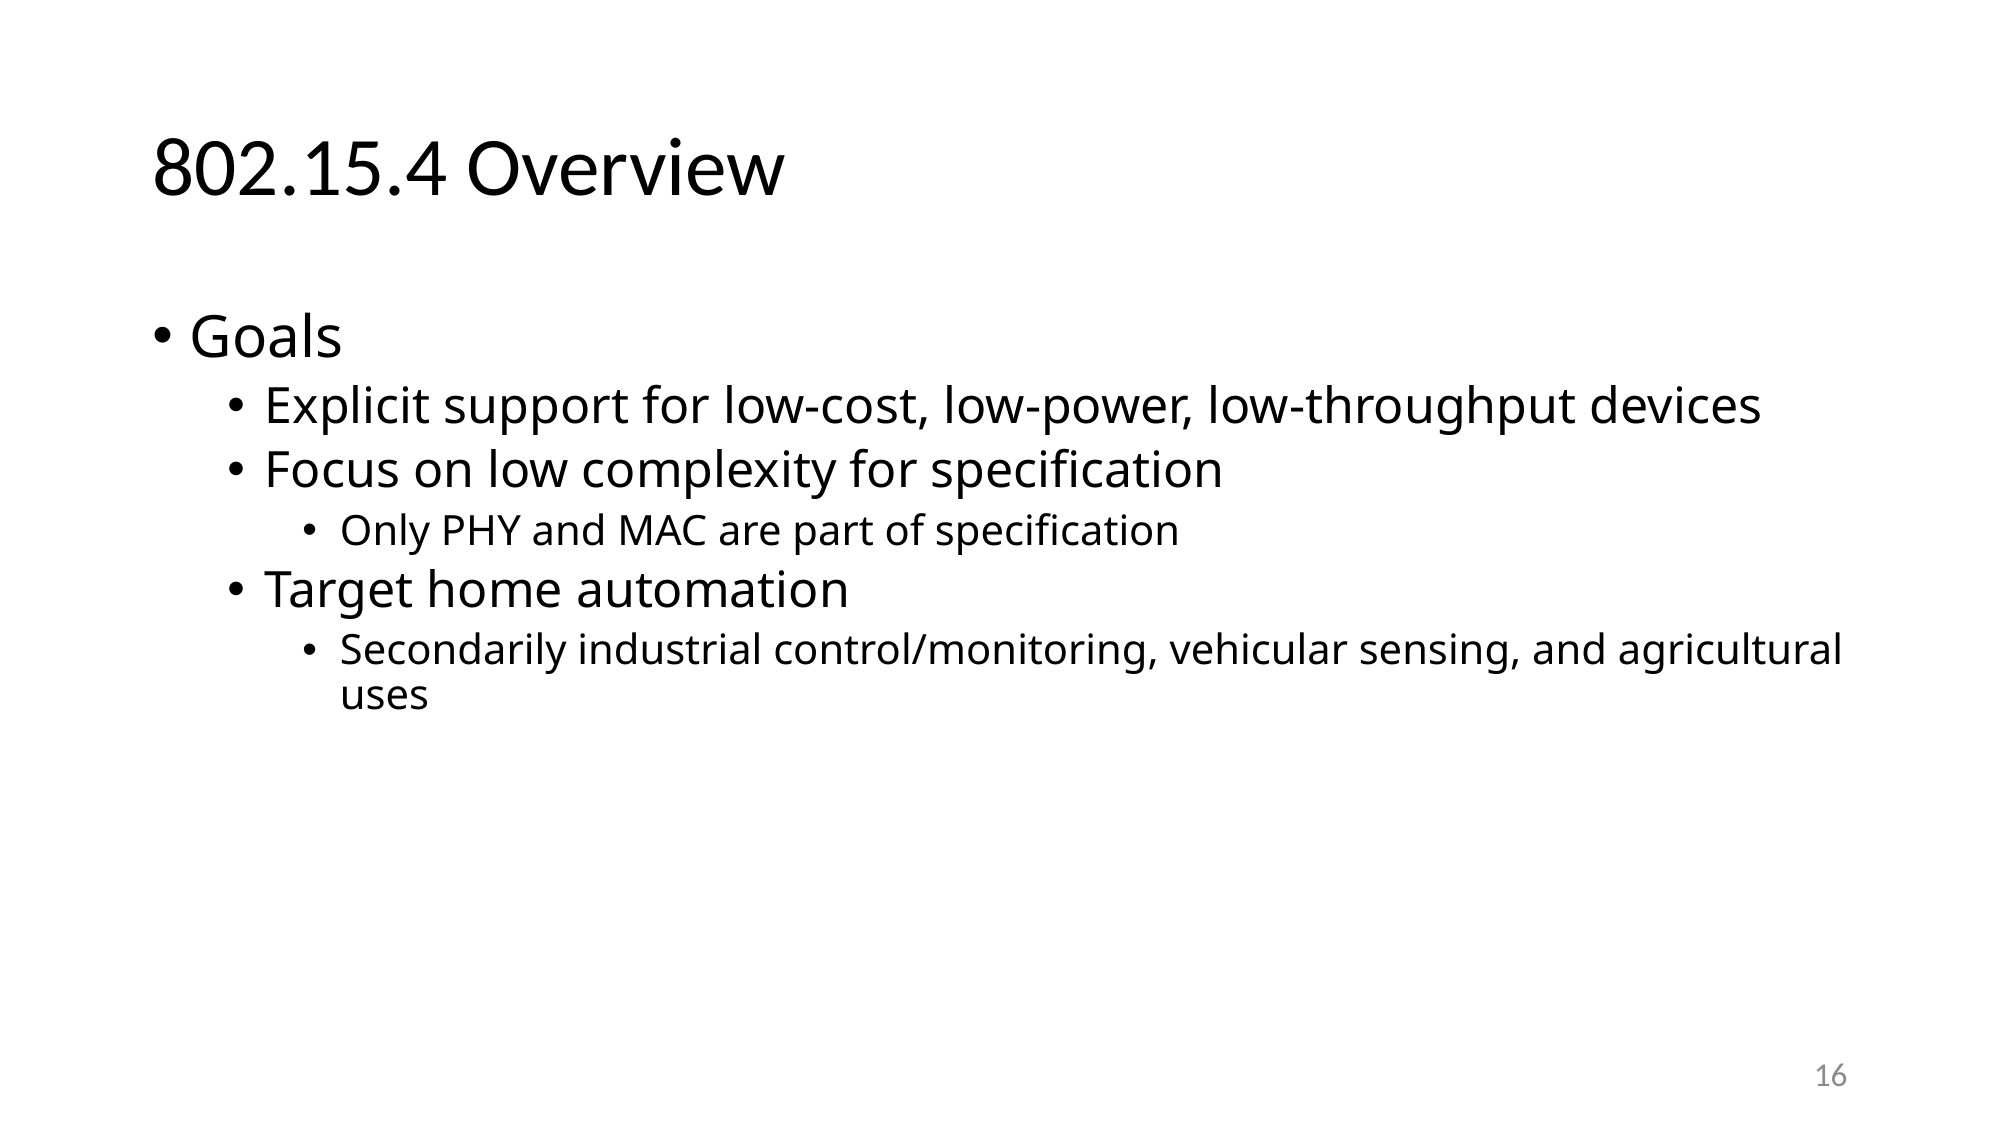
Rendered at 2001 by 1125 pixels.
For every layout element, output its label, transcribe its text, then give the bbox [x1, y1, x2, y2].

slide_number 16 [1412, 1042, 1863, 1103]
title 802.15.4 Overview [137, 59, 1863, 278]
list Goals Explicit support for low-cost, low-power, low-throughput devices Focus on low complexity for specification Only PHY and MAC are part of specification Target home automation Secondarily industrial control/monitoring, vehicular sensing, and agricultural uses [137, 299, 1863, 1014]
